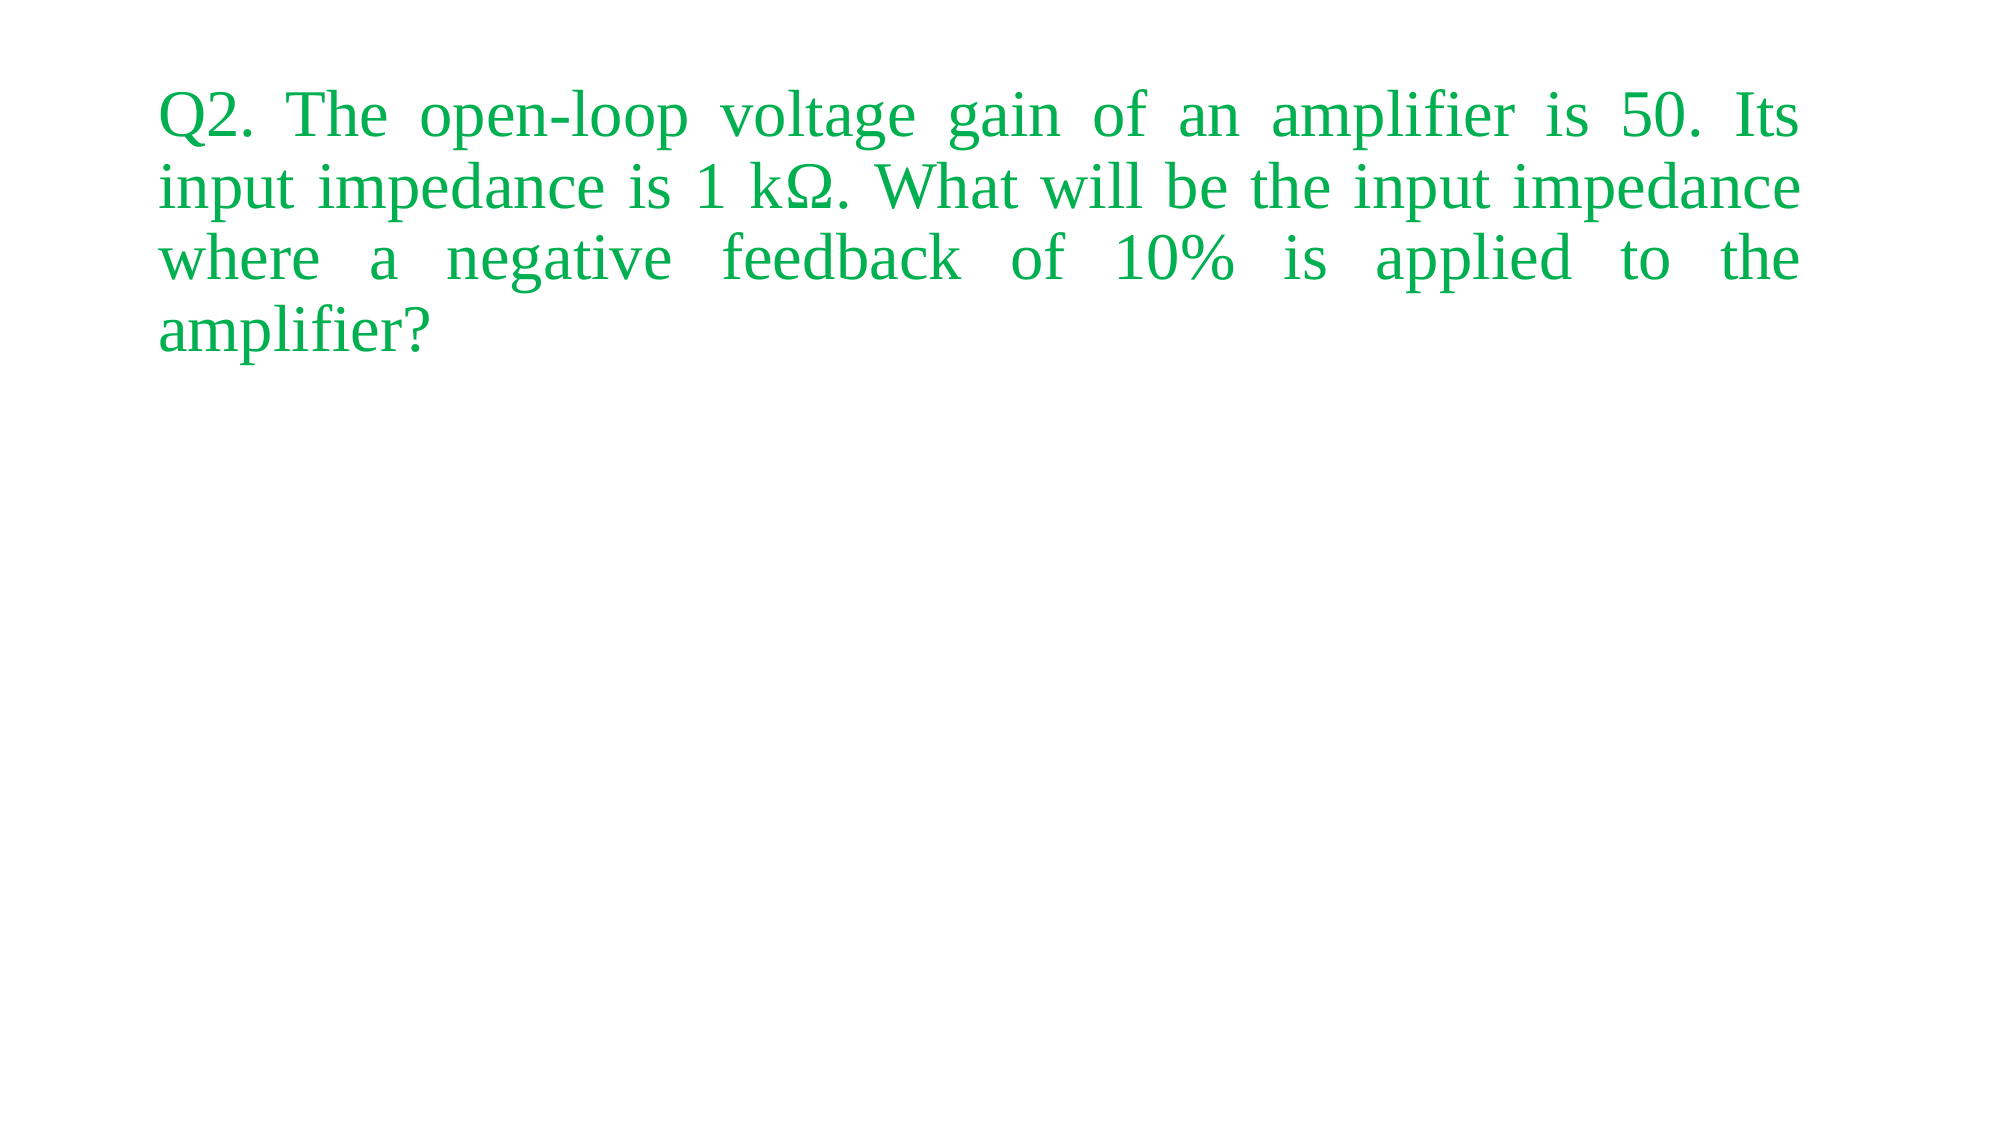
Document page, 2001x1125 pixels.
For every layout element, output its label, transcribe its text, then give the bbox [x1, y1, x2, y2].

text_box Q2. The open-loop voltage gain of an amplifier is 50. Its input impedance is 1 kΩ. What will be the input impedance where a negative feedback of 10% is applied to the amplifier? [143, 43, 1820, 977]
